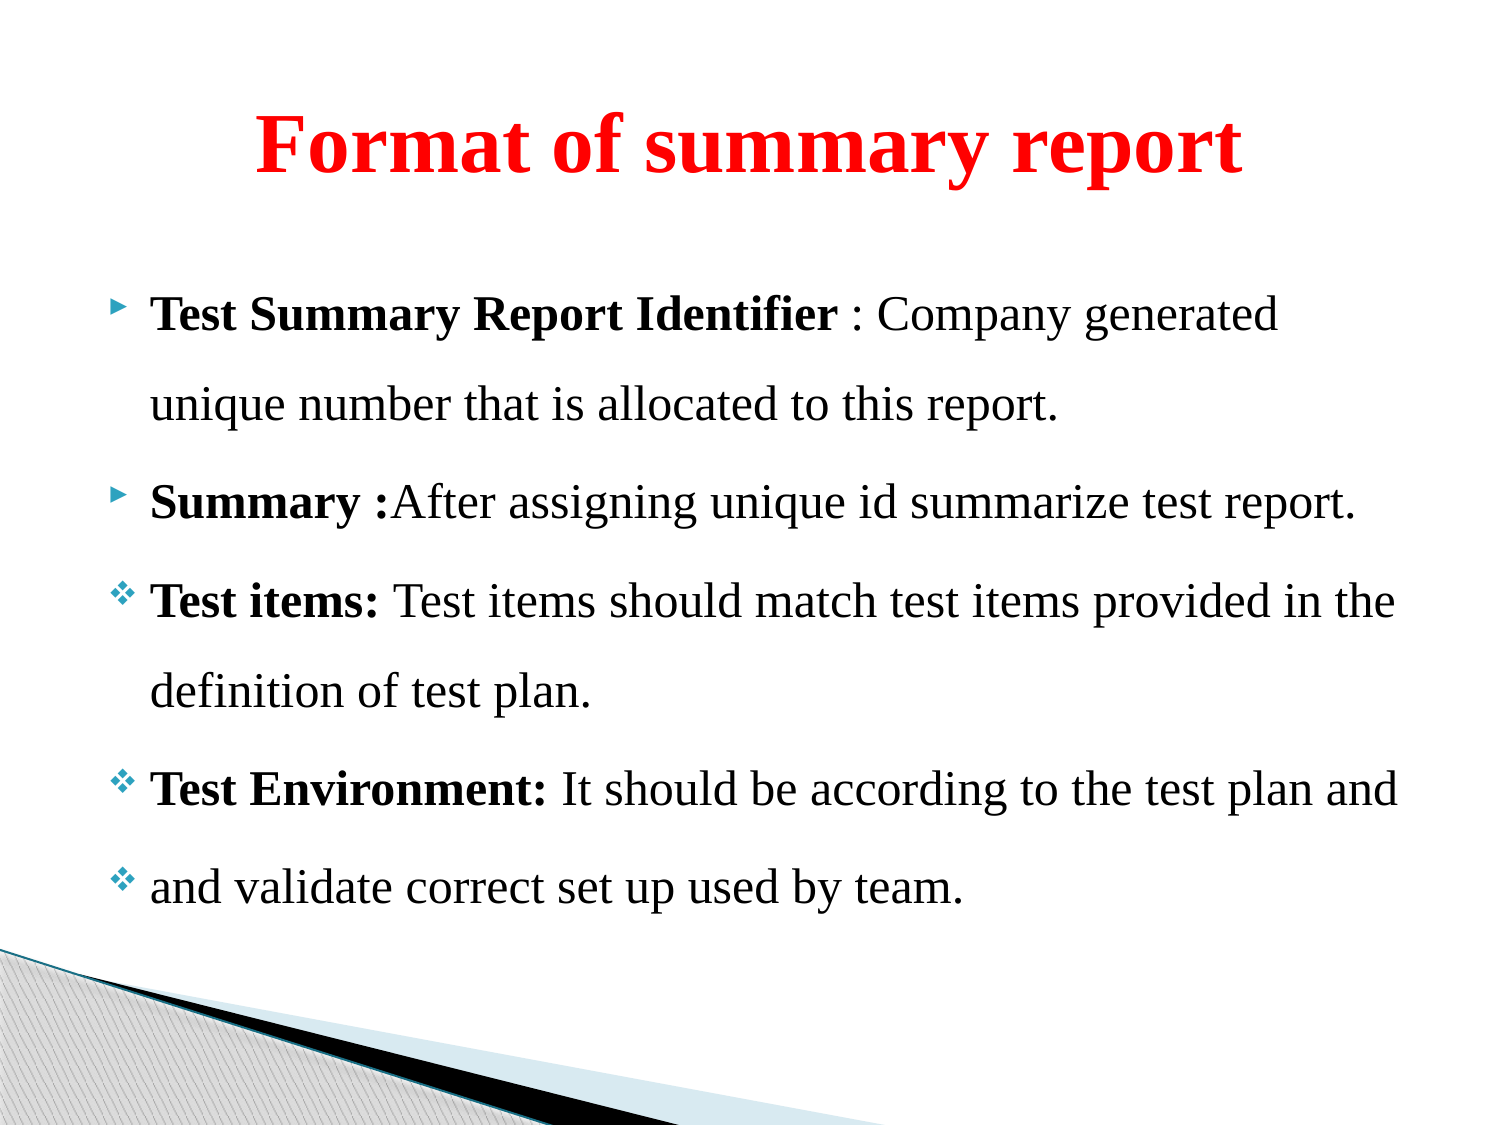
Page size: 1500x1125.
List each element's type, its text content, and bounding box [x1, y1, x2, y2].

title Format of summary report [75, 45, 1425, 233]
list Test Summary Report Identifier : Company generated unique number that is allocated to this report. Summary :After assigning unique id summarize test report. Test items: Test items should match test items provided in the definition of test plan. Test Environment: It should be according to the test plan and and validate correct set up used by team. [75, 243, 1425, 986]
